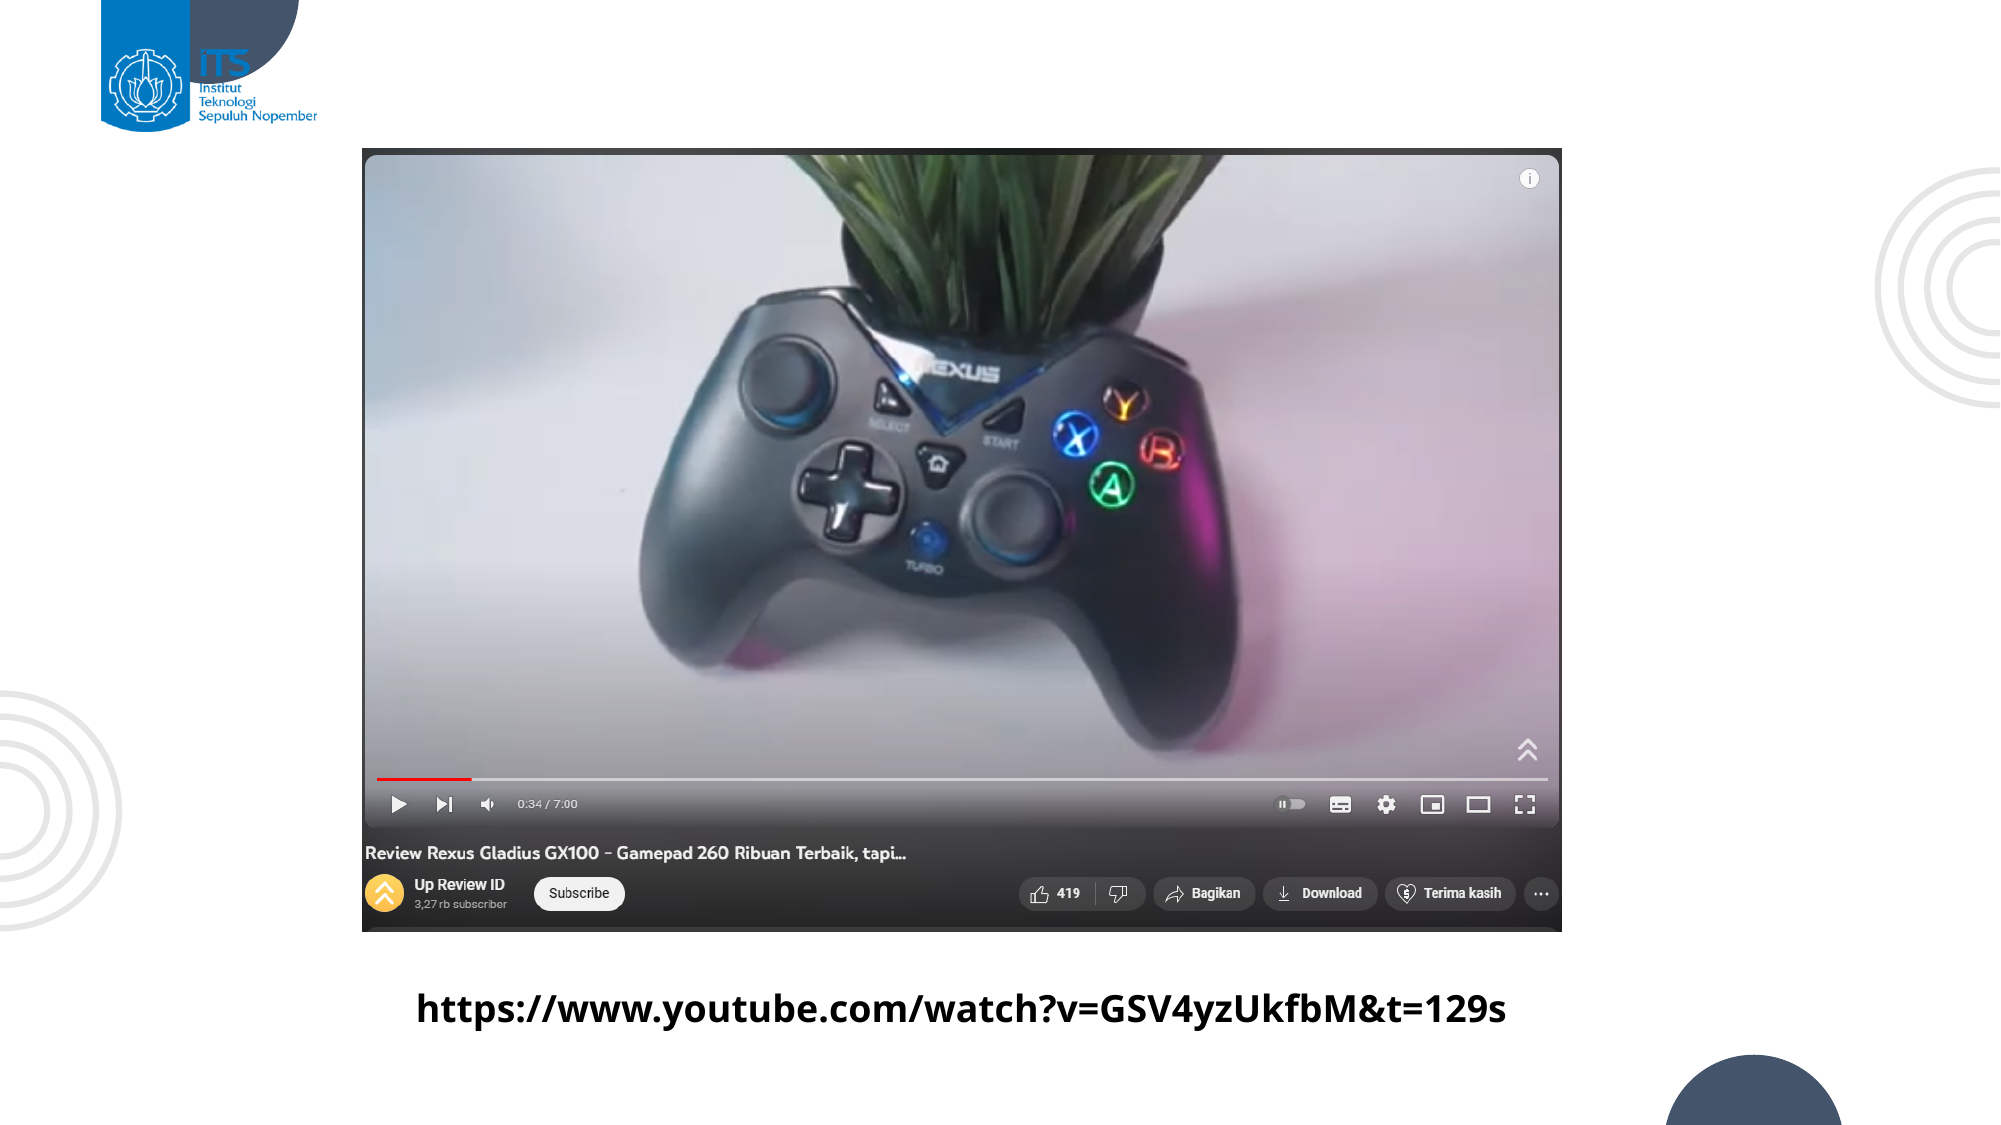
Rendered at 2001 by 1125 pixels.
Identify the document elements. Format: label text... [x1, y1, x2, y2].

text_box https://www.youtube.com/watch?v=GSV4yzUkfbM&t=129s [30, 977, 1894, 1037]
picture [101, 0, 317, 132]
picture [362, 148, 1562, 932]
